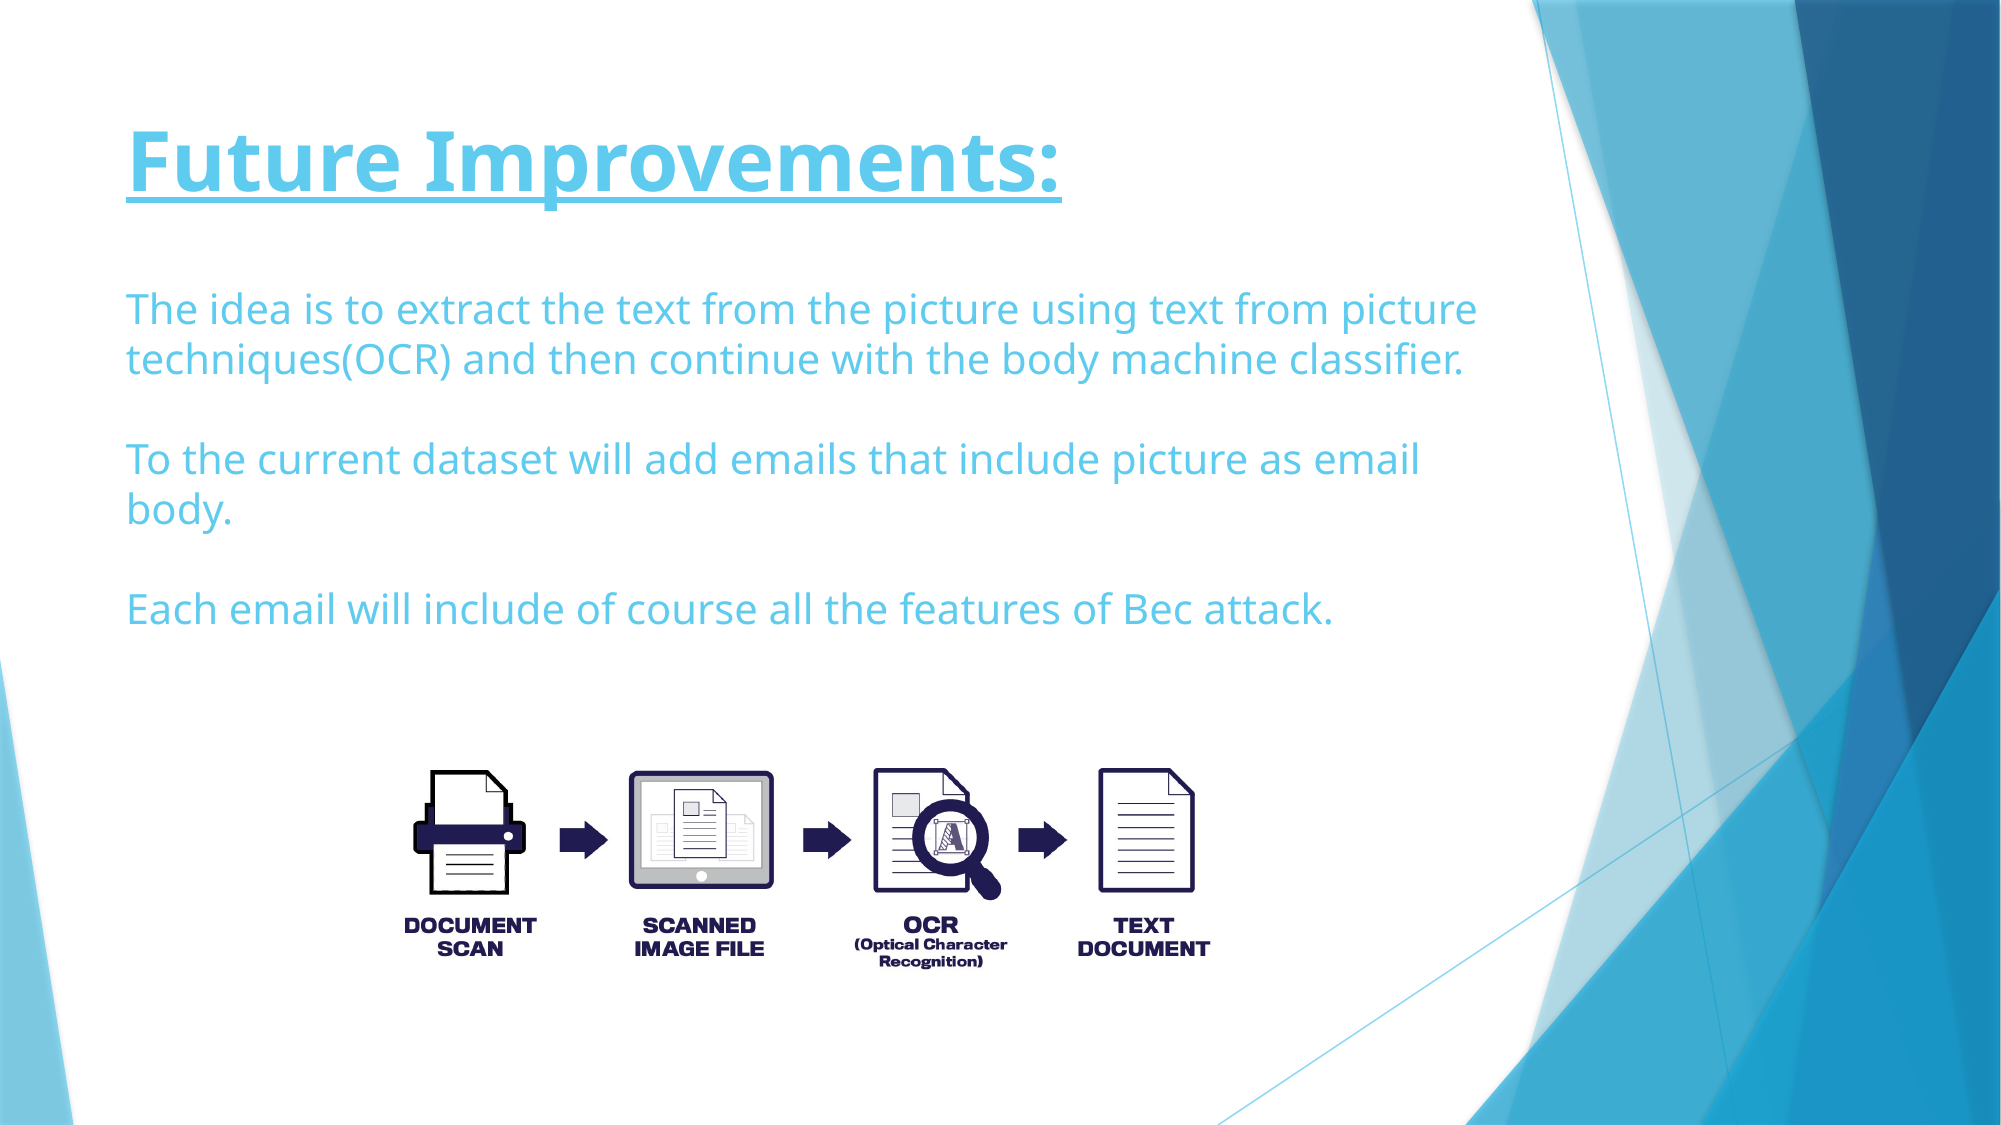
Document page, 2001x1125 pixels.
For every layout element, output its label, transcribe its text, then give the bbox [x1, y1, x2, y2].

title Future Improvements: [111, 99, 1522, 317]
picture [351, 728, 1260, 1001]
text_box The idea is to extract the text from the picture using text from picture techniques(OCR) and then continue with the body machine classifier. To the current dataset will add emails that include picture as email body. Each email will include of course all the features of Bec attack. [111, 275, 1500, 686]
